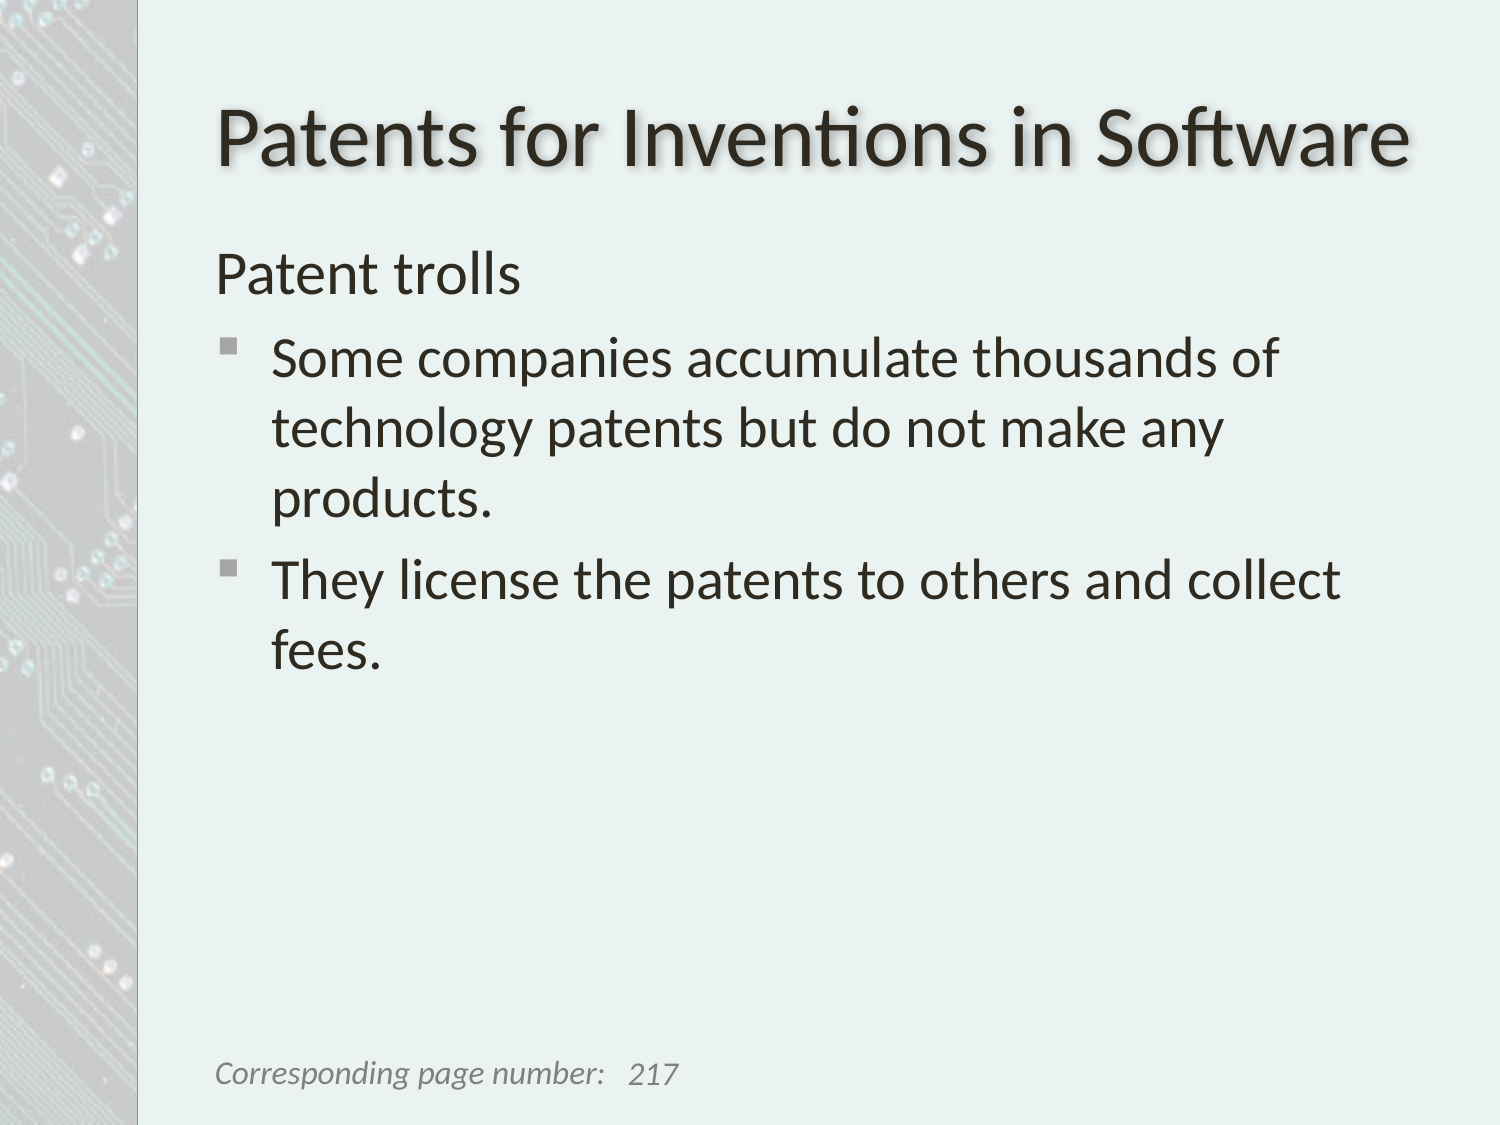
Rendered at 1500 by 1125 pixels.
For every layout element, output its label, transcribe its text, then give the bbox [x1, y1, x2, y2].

list Patent trolls Some companies accumulate thousands of technology patents but do not make any products. They license the patents to others and collect fees. [200, 233, 1450, 1025]
title Patents for Inventions in Software [200, 37, 1450, 225]
list 217 [612, 1044, 1000, 1107]
